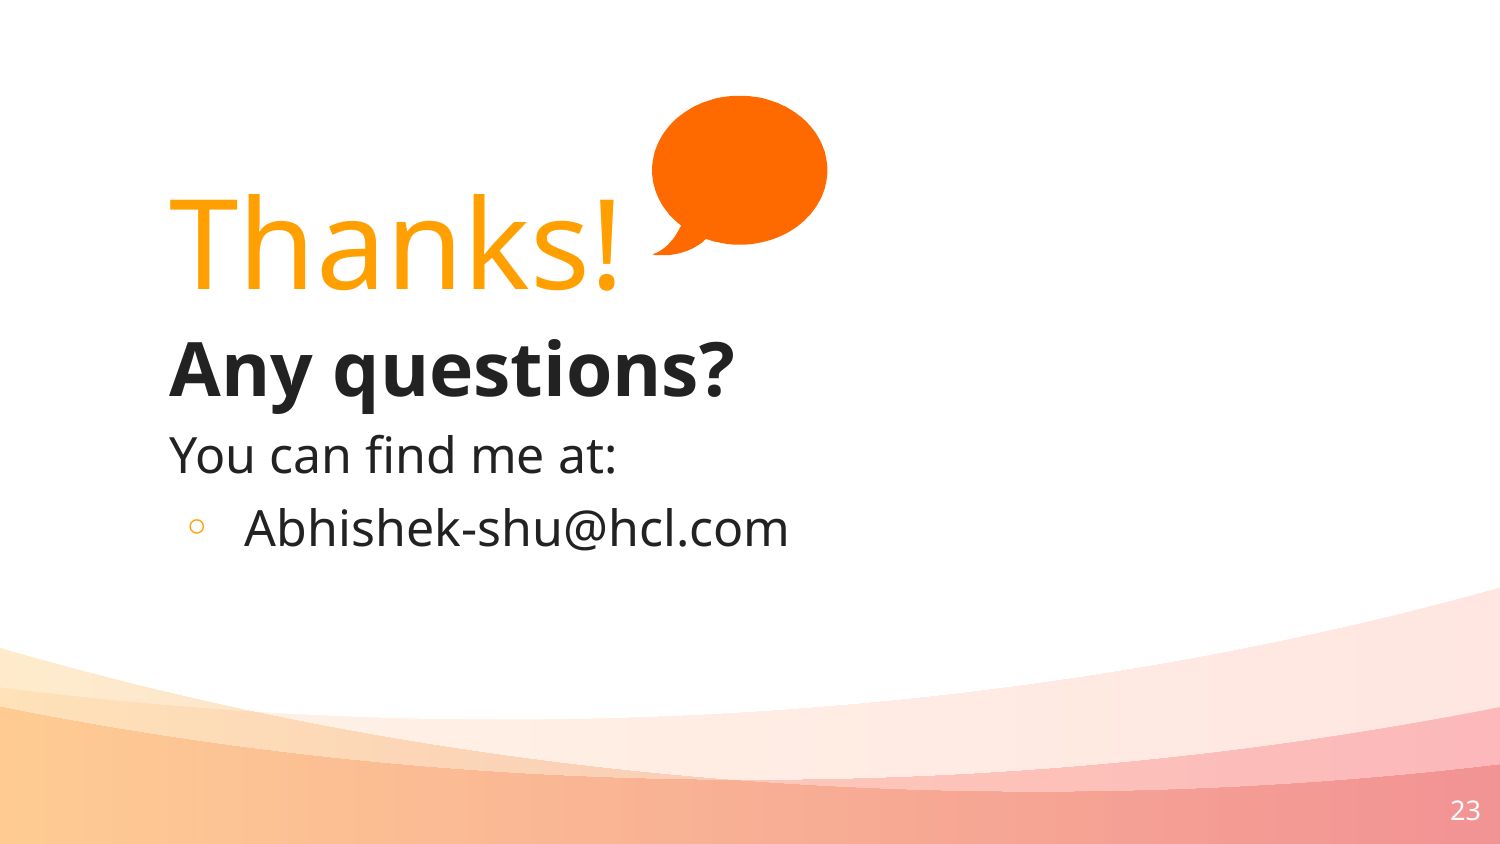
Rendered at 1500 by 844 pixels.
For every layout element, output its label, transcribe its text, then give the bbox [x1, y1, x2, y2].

subtitle Any questions? You can find me at: Abhishek-shu@hcl.com [169, 321, 1252, 631]
slide_number 23 [1391, 779, 1482, 844]
title Thanks! [169, 124, 1252, 315]
text_box [652, 95, 828, 256]
